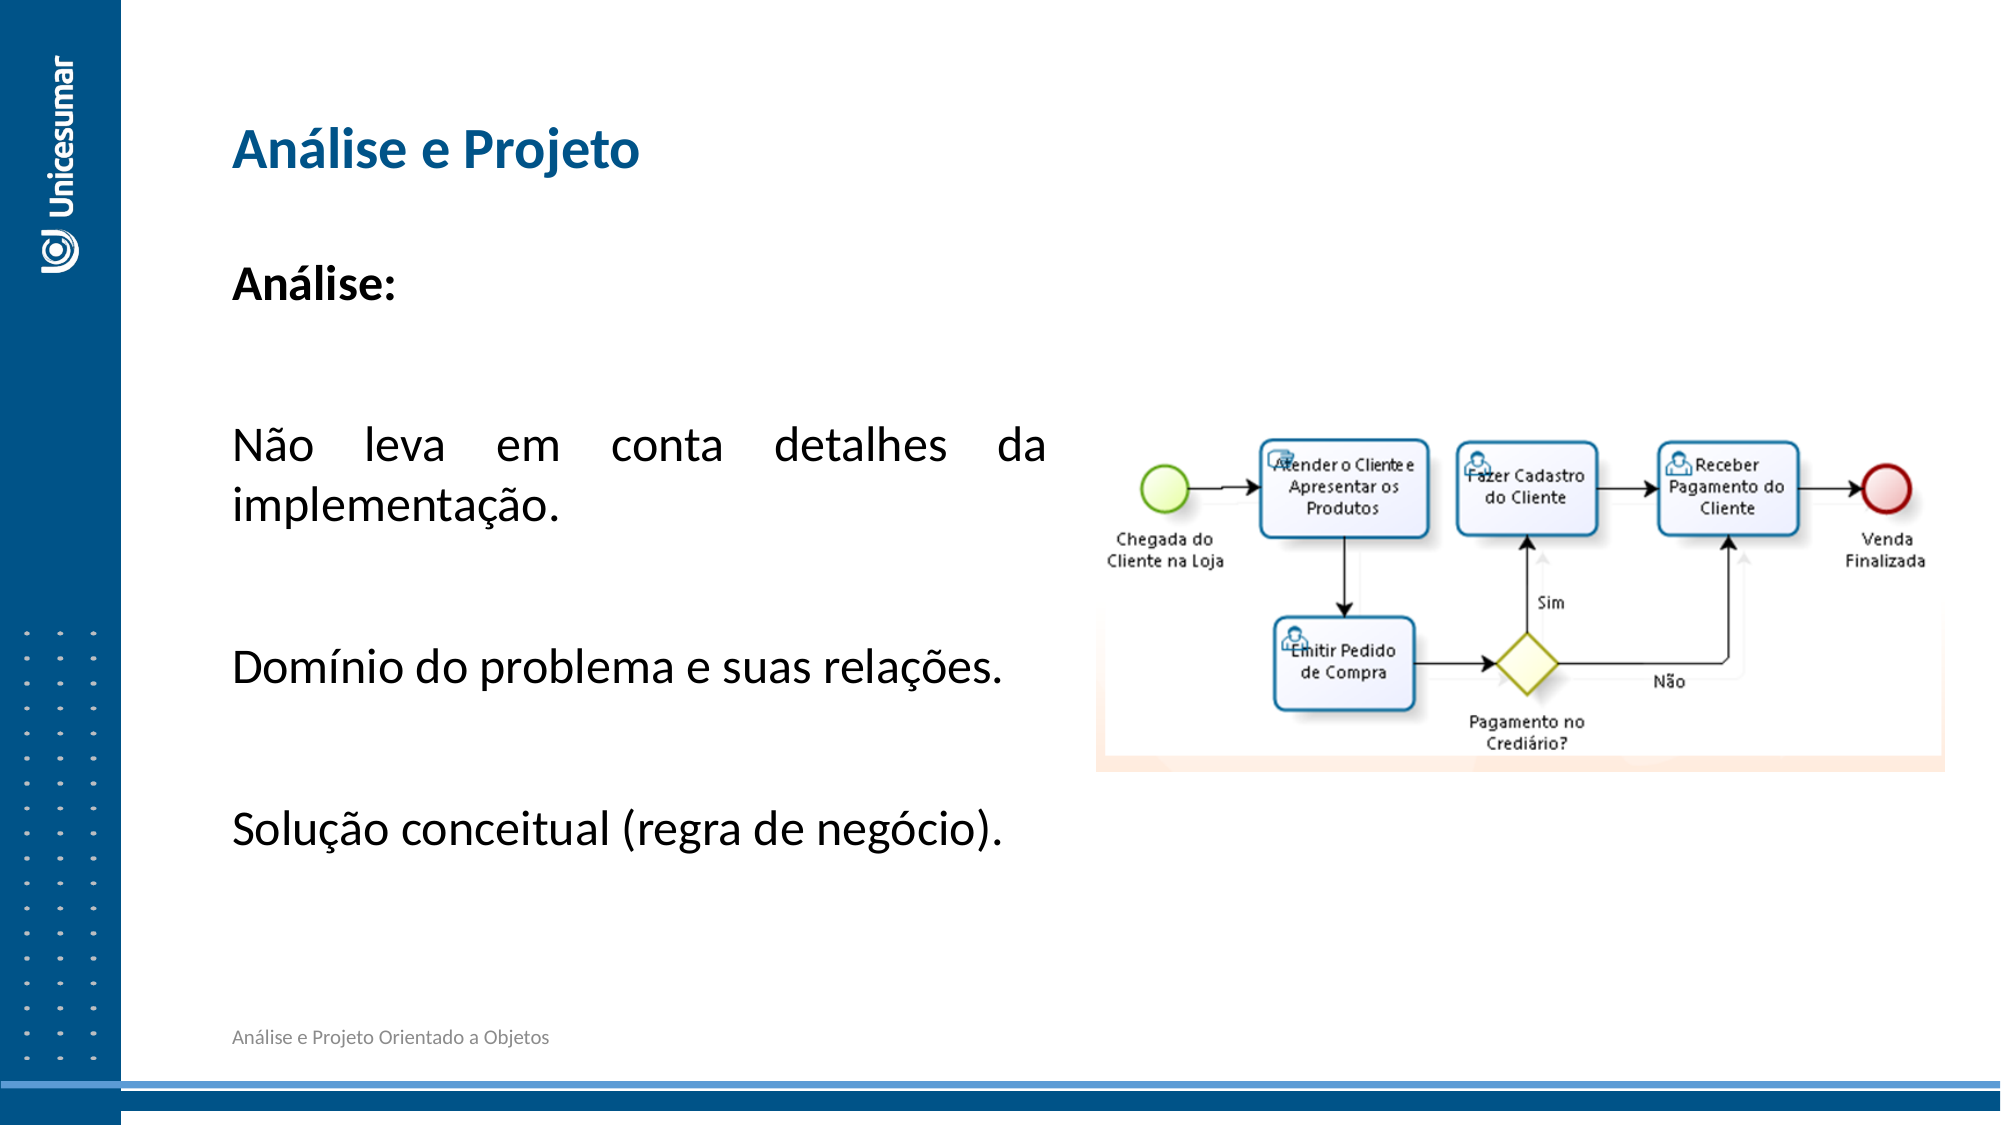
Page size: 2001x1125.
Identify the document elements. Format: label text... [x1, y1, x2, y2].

list Análise: Não leva em conta detalhes da implementação. Domínio do problema e suas relações. Solução conceitual (regra de negócio). [217, 242, 1064, 968]
picture [24, 631, 111, 1060]
picture [42, 56, 79, 273]
list Análise e Projeto [217, 81, 1064, 217]
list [1095, 423, 1945, 772]
footer Análise e Projeto Orientado a Objetos [217, 1006, 1945, 1066]
